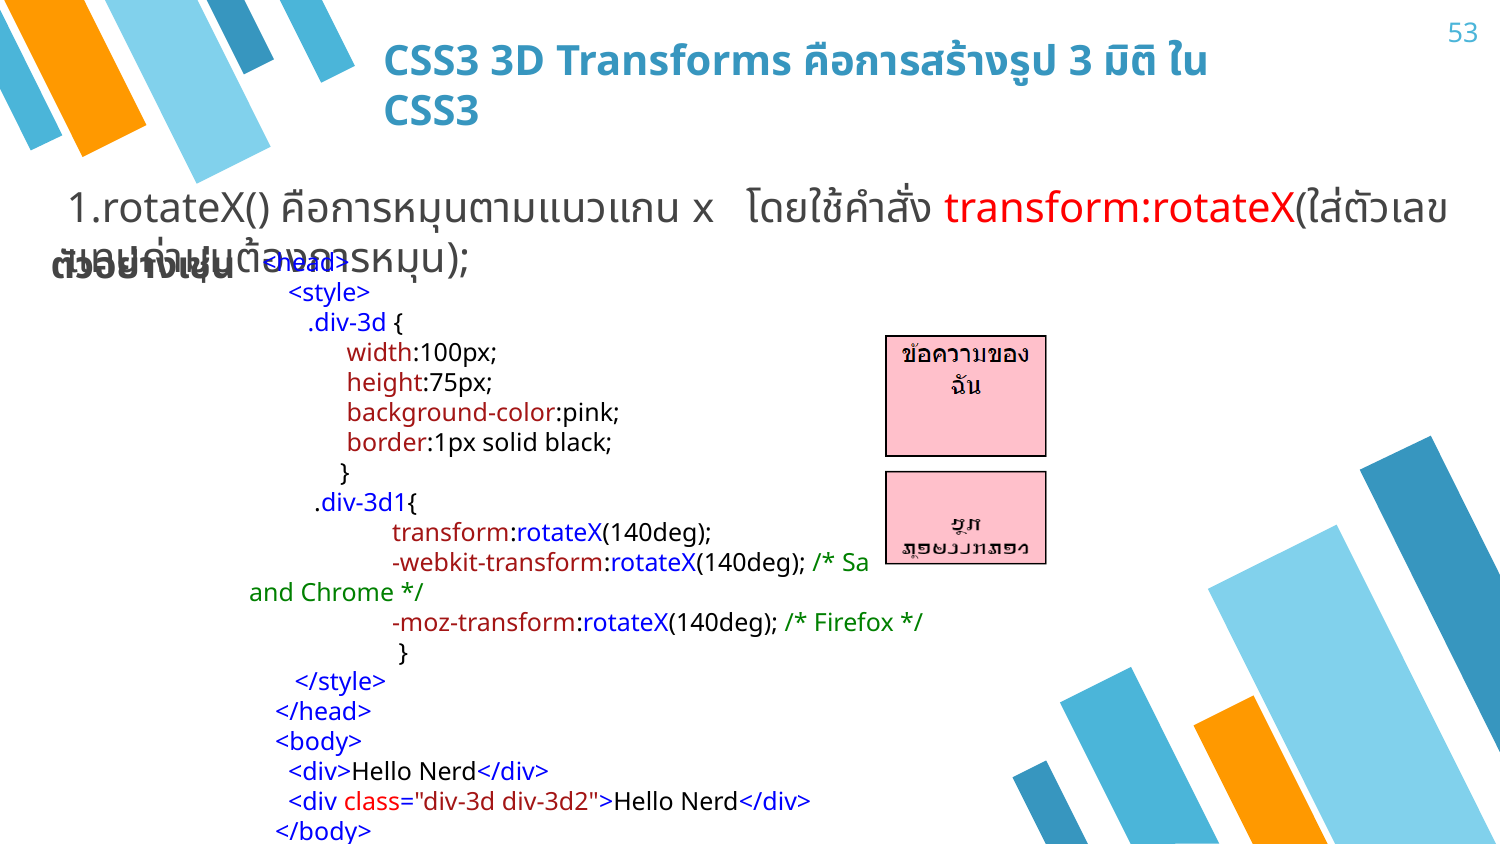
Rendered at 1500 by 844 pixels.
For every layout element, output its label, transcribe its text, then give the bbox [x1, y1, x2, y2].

picture [868, 318, 1075, 582]
title CSS3 3D Transforms คือการสร้างรูป 3 มิติ ใน CSS3 [368, 59, 1314, 150]
text_box 1.rotateX() คือการหมุนตามแนวแกน x โดยใช้คำสั่ง transform:rotateX(ใส่ตัวเลขแทนค่ามุมต้องการหมุน); [51, 173, 1479, 289]
slide_number 53 [1403, 0, 1494, 65]
text_box ตัวอย่างเช่น [35, 233, 251, 294]
text_box <head> <style> .div-3d { width:100px; height:75px; background-color:pink; border:1px solid black; } .div-3d1{ transform:rotateX(140deg); -webkit-transform:rotateX(140deg); /* Safari and Chrome */ -moz-transform:rotateX(140deg); /* Firefox */ } </style> </head> <body> <div>Hello Nerd</div> <div class="div-3d div-3d2">Hello Nerd</div> </body> [234, 239, 949, 844]
